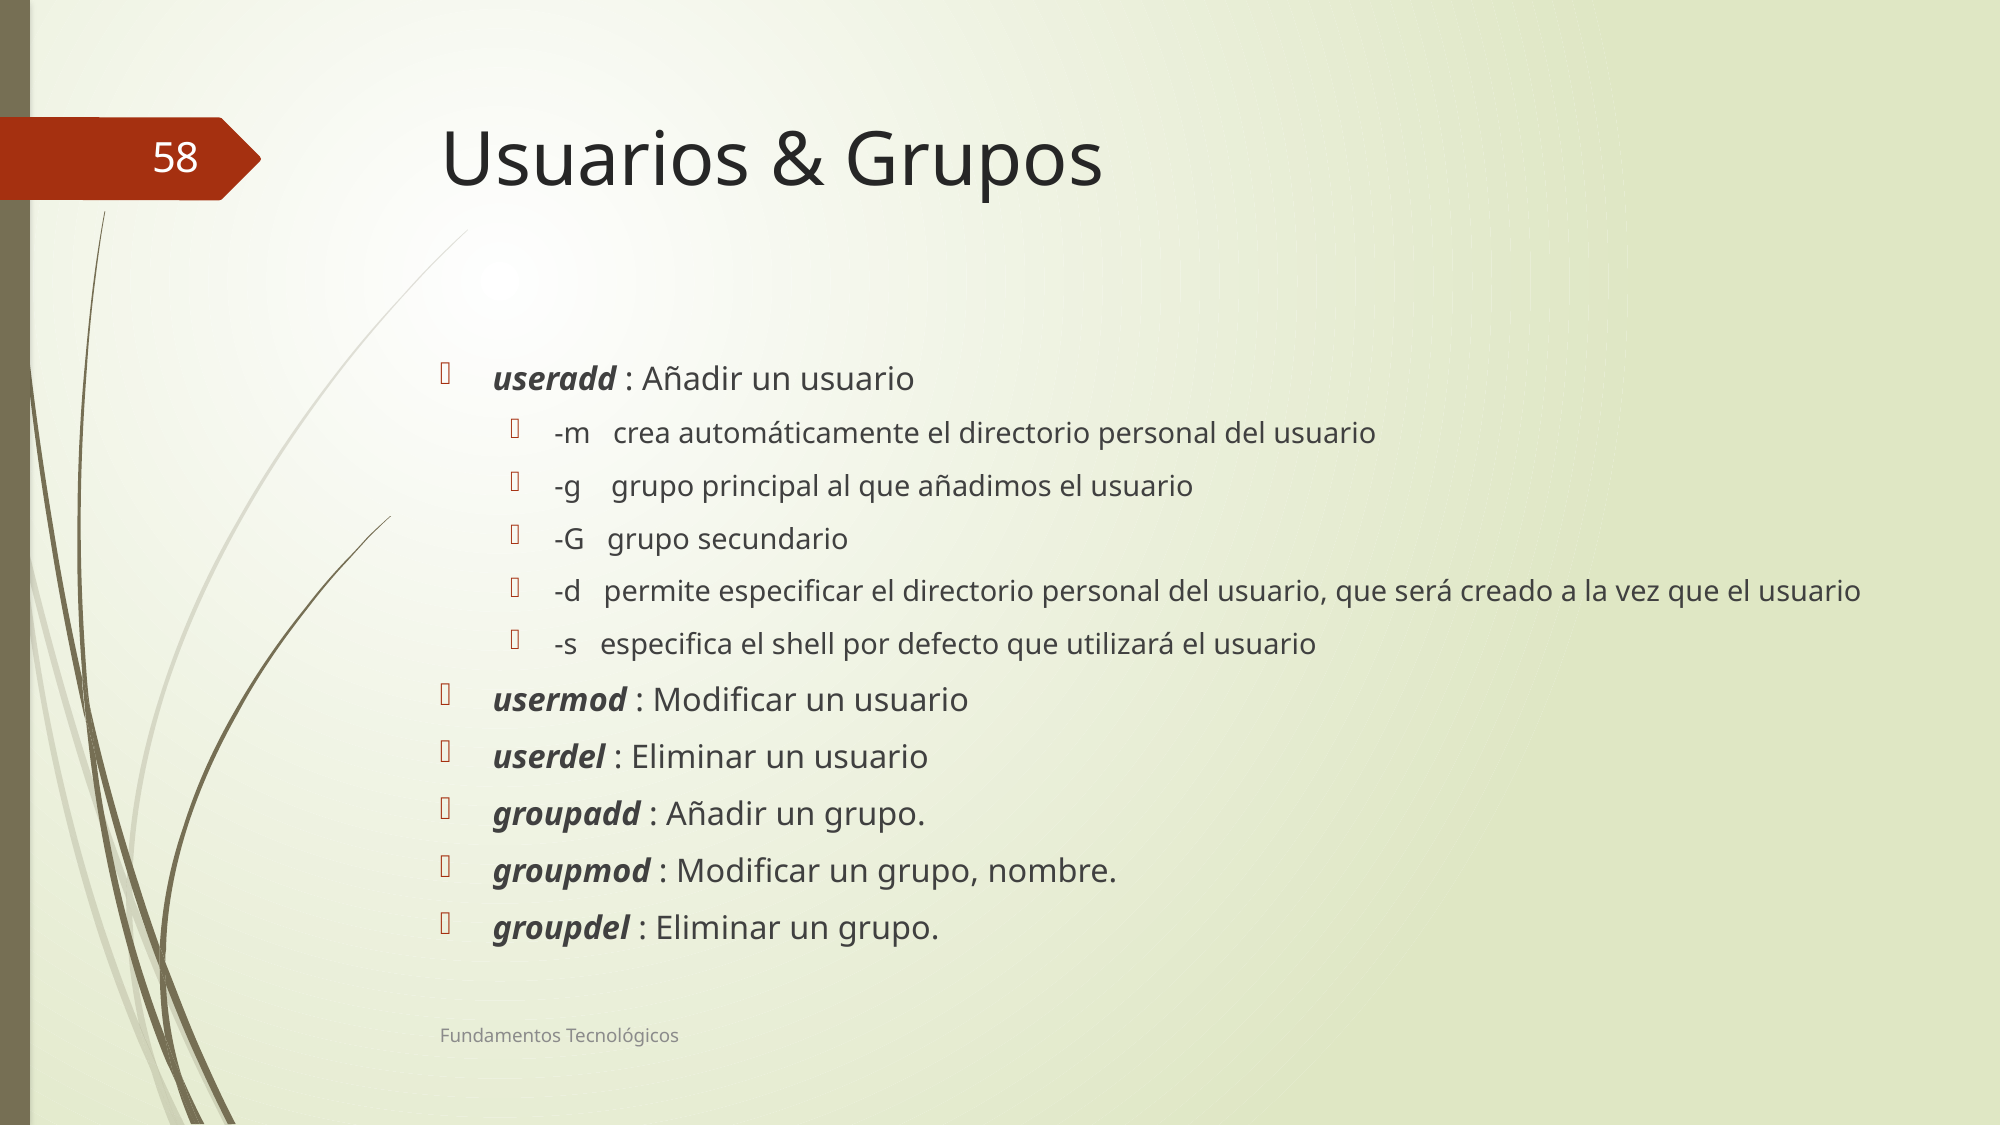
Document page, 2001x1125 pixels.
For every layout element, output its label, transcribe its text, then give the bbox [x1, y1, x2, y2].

slide_number 58 [87, 129, 216, 190]
list useradd : Añadir un usuario -m crea automáticamente el directorio personal del usuario -g grupo principal al que añadimos el usuario -G grupo secundario -d permite especificar el directorio personal del usuario, que será creado a la vez que el usuario -s especifica el shell por defecto que utilizará el usuario usermod : Modificar un usuario userdel : Eliminar un usuario groupadd : Añadir un grupo. groupmod : Modificar un grupo, nombre. groupdel : Eliminar un grupo. [424, 350, 1888, 970]
title Usuarios & Grupos [425, 102, 1888, 313]
footer Fundamentos Tecnológicos [424, 1006, 1675, 1067]
